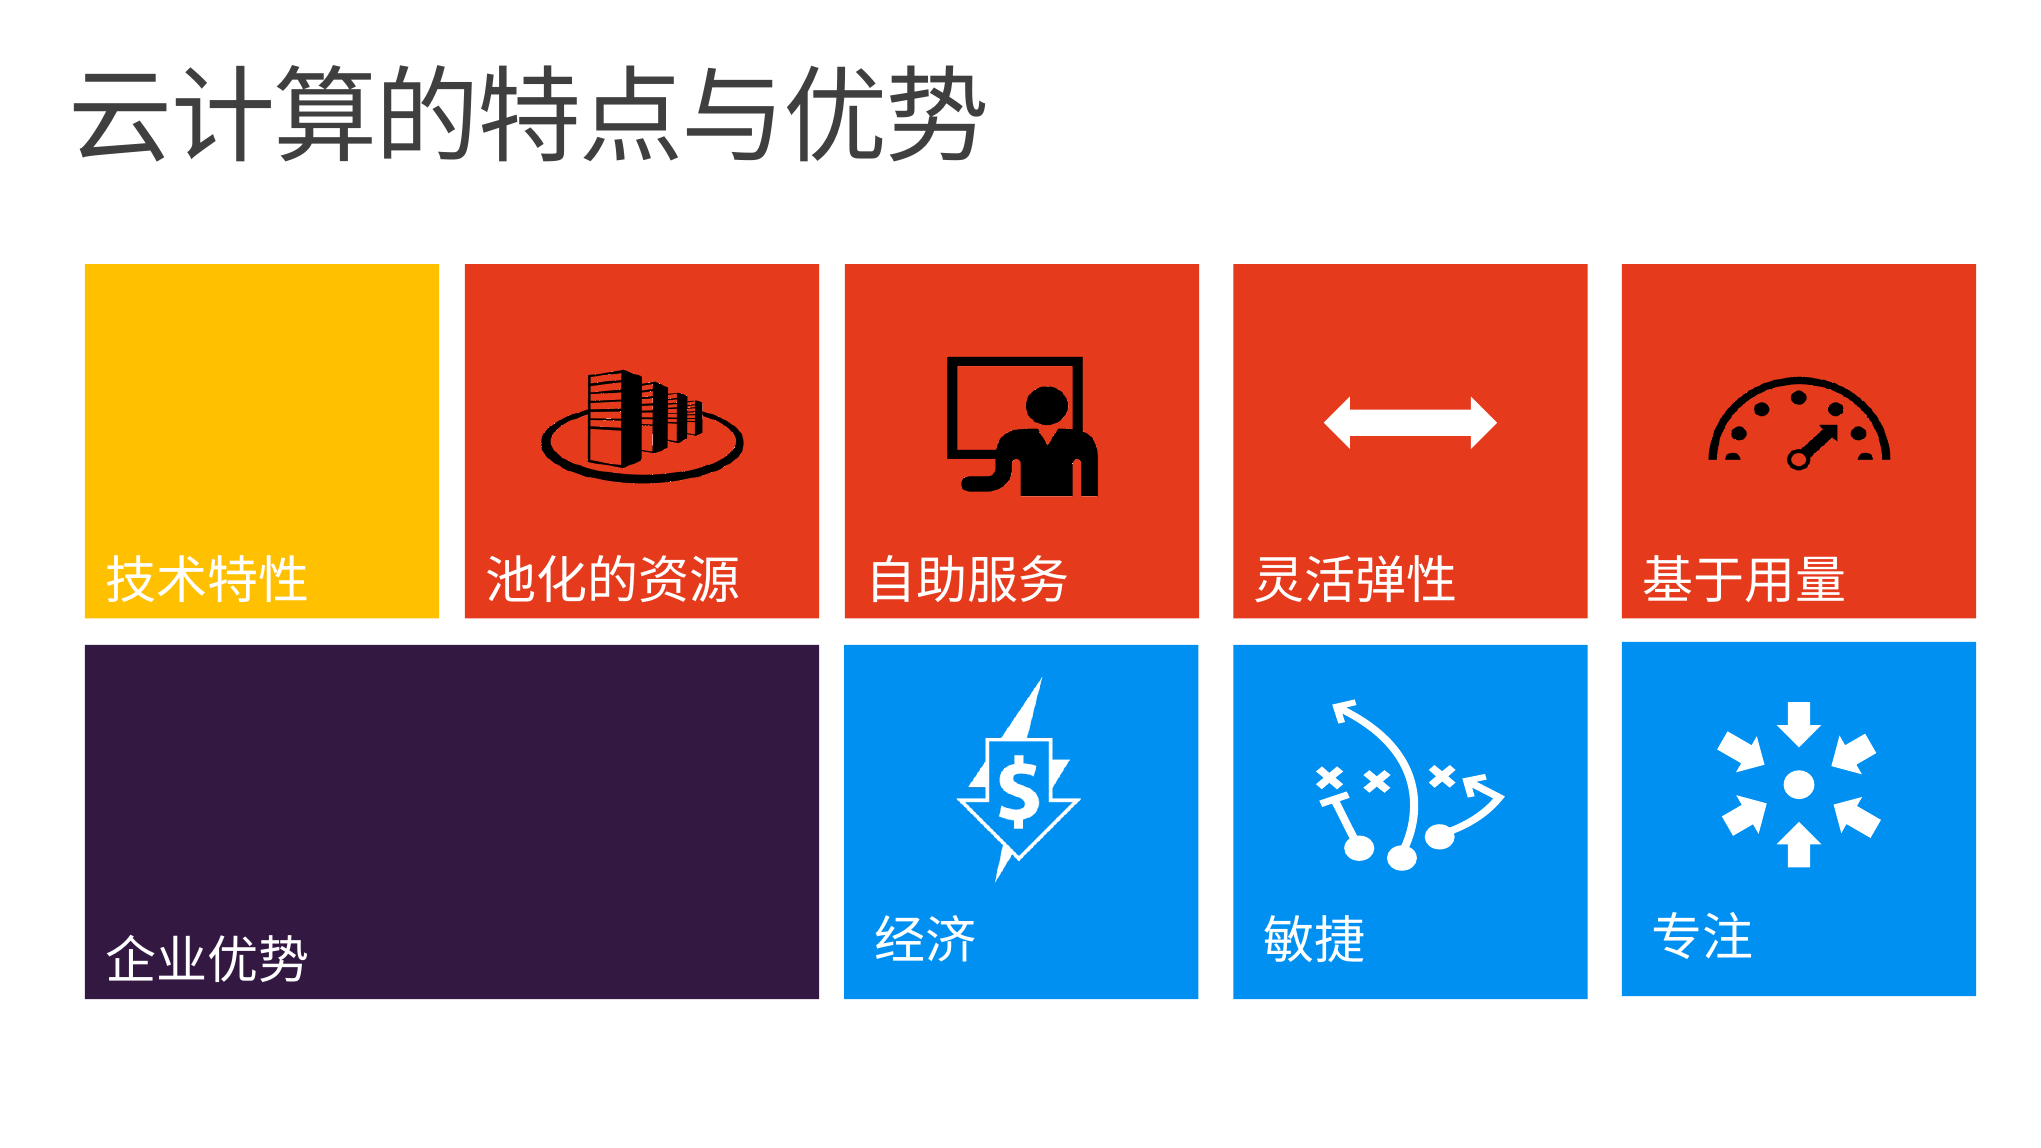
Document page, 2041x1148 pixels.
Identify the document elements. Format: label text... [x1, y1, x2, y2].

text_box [843, 644, 1199, 1000]
text_box 技术特性 [84, 263, 440, 619]
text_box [844, 263, 1200, 619]
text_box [1621, 641, 1977, 997]
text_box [1233, 644, 1588, 1000]
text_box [464, 263, 820, 619]
text_box 企业优势 [84, 644, 820, 1000]
title 云计算的特点与优势 [45, 48, 1996, 199]
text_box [1621, 263, 1977, 619]
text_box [1233, 263, 1588, 619]
